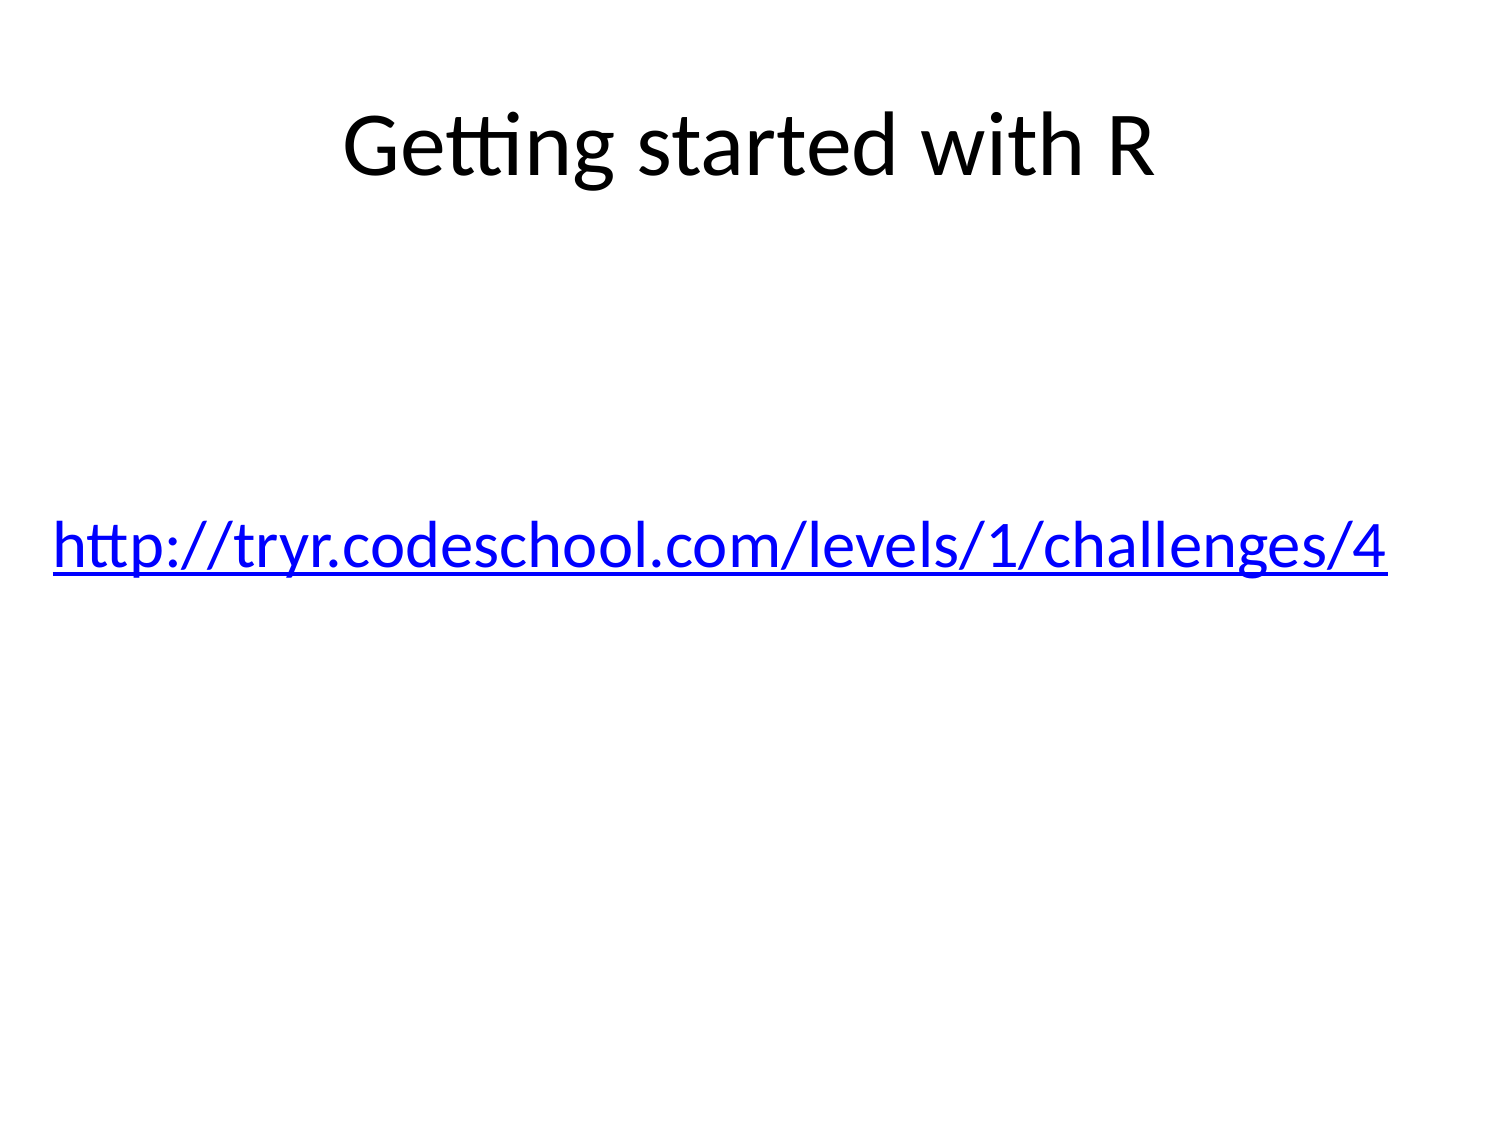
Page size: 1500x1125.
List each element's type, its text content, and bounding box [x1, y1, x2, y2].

list http://tryr.codeschool.com/levels/1/challenges/4 [37, 493, 1450, 632]
title Getting started with R [75, 45, 1425, 233]
